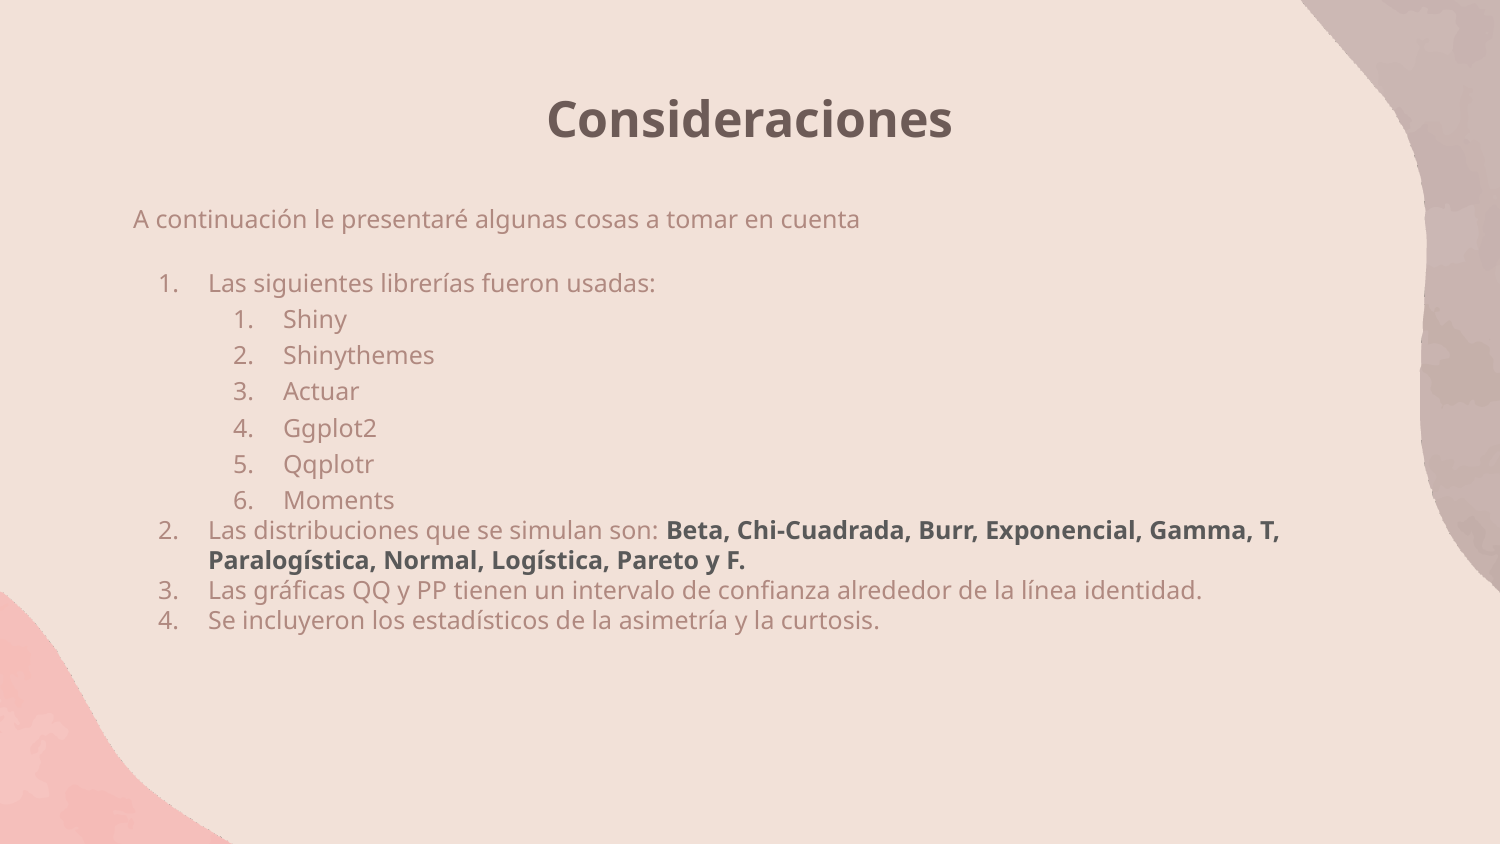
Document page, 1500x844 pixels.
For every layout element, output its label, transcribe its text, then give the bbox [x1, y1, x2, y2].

list A continuación le presentaré algunas cosas a tomar en cuenta Las siguientes librerías fueron usadas: Shiny Shinythemes Actuar Ggplot2 Qqplotr Moments Las distribuciones que se simulan son: Beta, Chi-Cuadrada, Burr, Exponencial, Gamma, T, Paralogística, Normal, Logística, Pareto y F. Las gráficas QQ y PP tienen un intervalo de confianza alrededor de la línea identidad. Se incluyeron los estadísticos de la asimetría y la curtosis. [118, 189, 1382, 750]
title Consideraciones [118, 72, 1382, 167]
picture [0, 0, 1500, 844]
